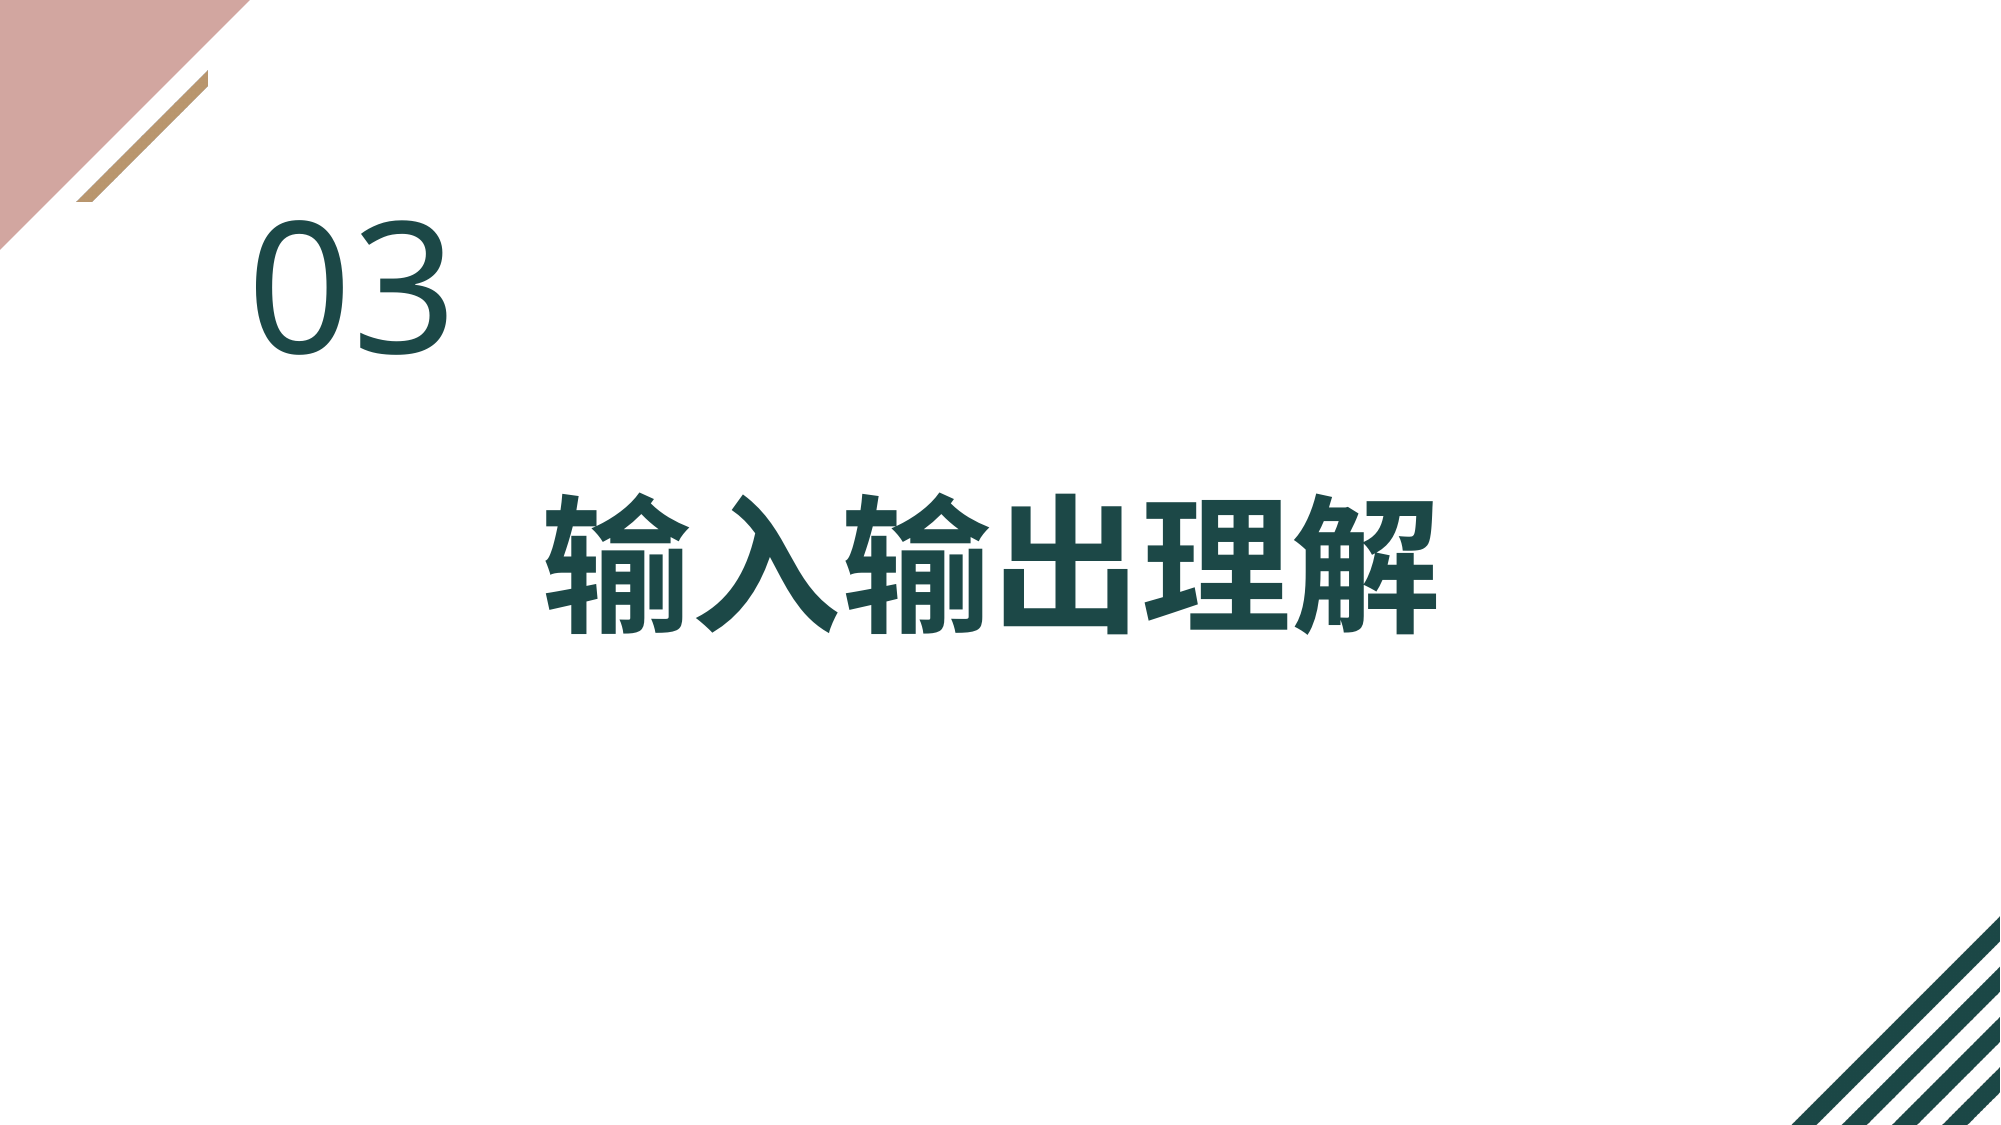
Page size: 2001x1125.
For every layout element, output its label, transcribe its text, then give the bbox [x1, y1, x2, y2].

text_box 03 [174, 162, 530, 398]
picture [76, 70, 208, 202]
picture [1791, 916, 2000, 1125]
text_box 输入输出理解 [529, 465, 1672, 658]
